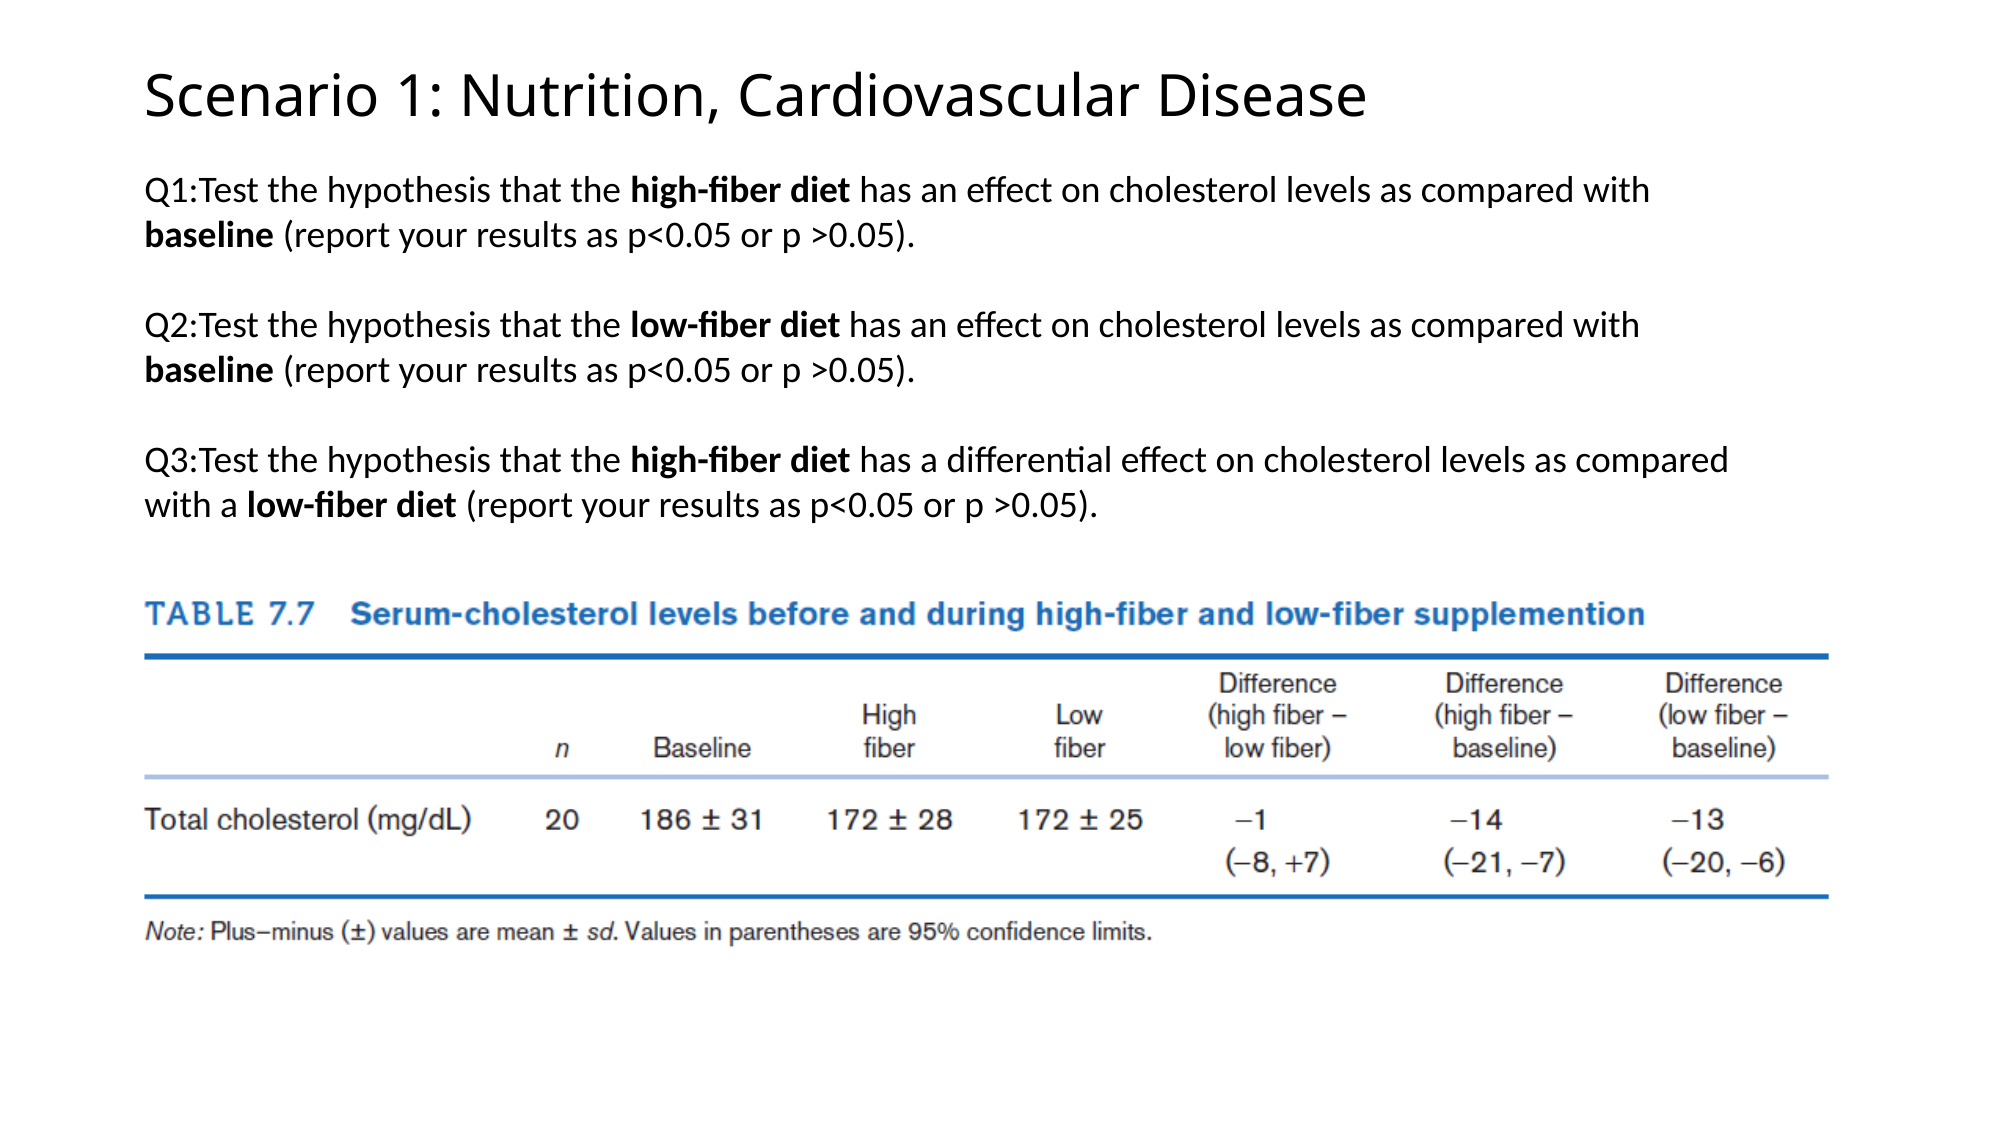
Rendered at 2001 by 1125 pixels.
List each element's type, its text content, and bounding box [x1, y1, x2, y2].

text_box Scenario 1: Nutrition, Cardiovascular Disease [129, 59, 1855, 139]
picture [129, 578, 1871, 954]
text_box Q1:Test the hypothesis that the high-fiber diet has an effect on cholesterol levels as compared with baseline (report your results as p<0.05 or p >0.05). Q2:Test the hypothesis that the low-fiber diet has an effect on cholesterol levels as compared with baseline (report your results as p<0.05 or p >0.05). Q3:Test the hypothesis that the high-fiber diet has a differential effect on cholesterol levels as compared with a low-fiber diet (report your results as p<0.05 or p >0.05). [129, 157, 1787, 533]
